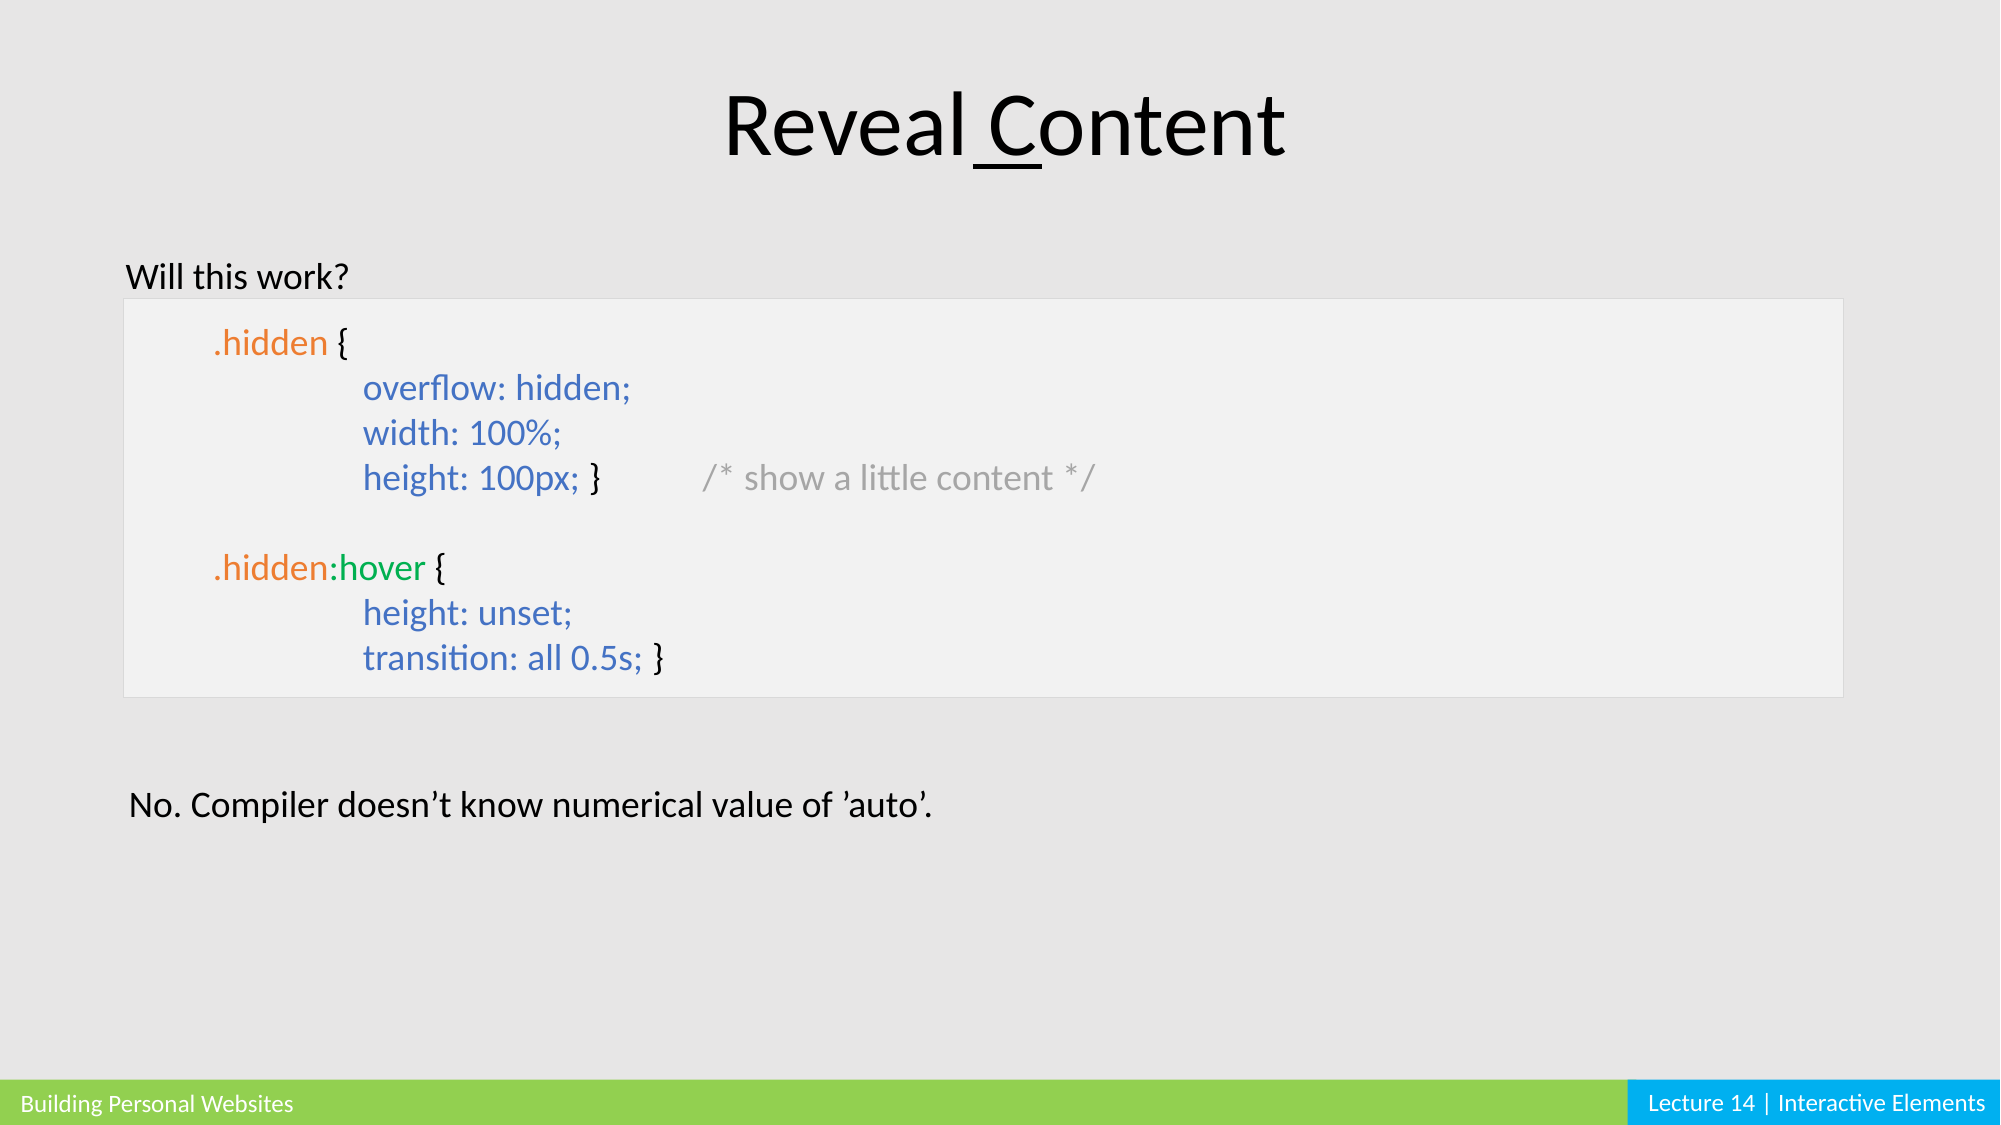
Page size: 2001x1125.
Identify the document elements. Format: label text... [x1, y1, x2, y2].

text_box [0, 1079, 5, 1125]
text_box Will this work? [110, 222, 366, 305]
text_box [1627, 1079, 2000, 1125]
text_box .hidden { overflow: hidden; width: 100%; height: 100px; } /* show a little content */ .hidden:hover { height: unset; transition: all 0.5s; } [122, 297, 1844, 698]
text_box Lecture 14 | Interactive Elements [1633, 1079, 2000, 1124]
text_box Building Personal Websites [5, 1079, 446, 1125]
text_box Reveal Content [569, 1, 1442, 182]
text_box [446, 1079, 1627, 1125]
text_box No. Compiler doesn’t know numerical value of ’auto’. [114, 750, 958, 833]
